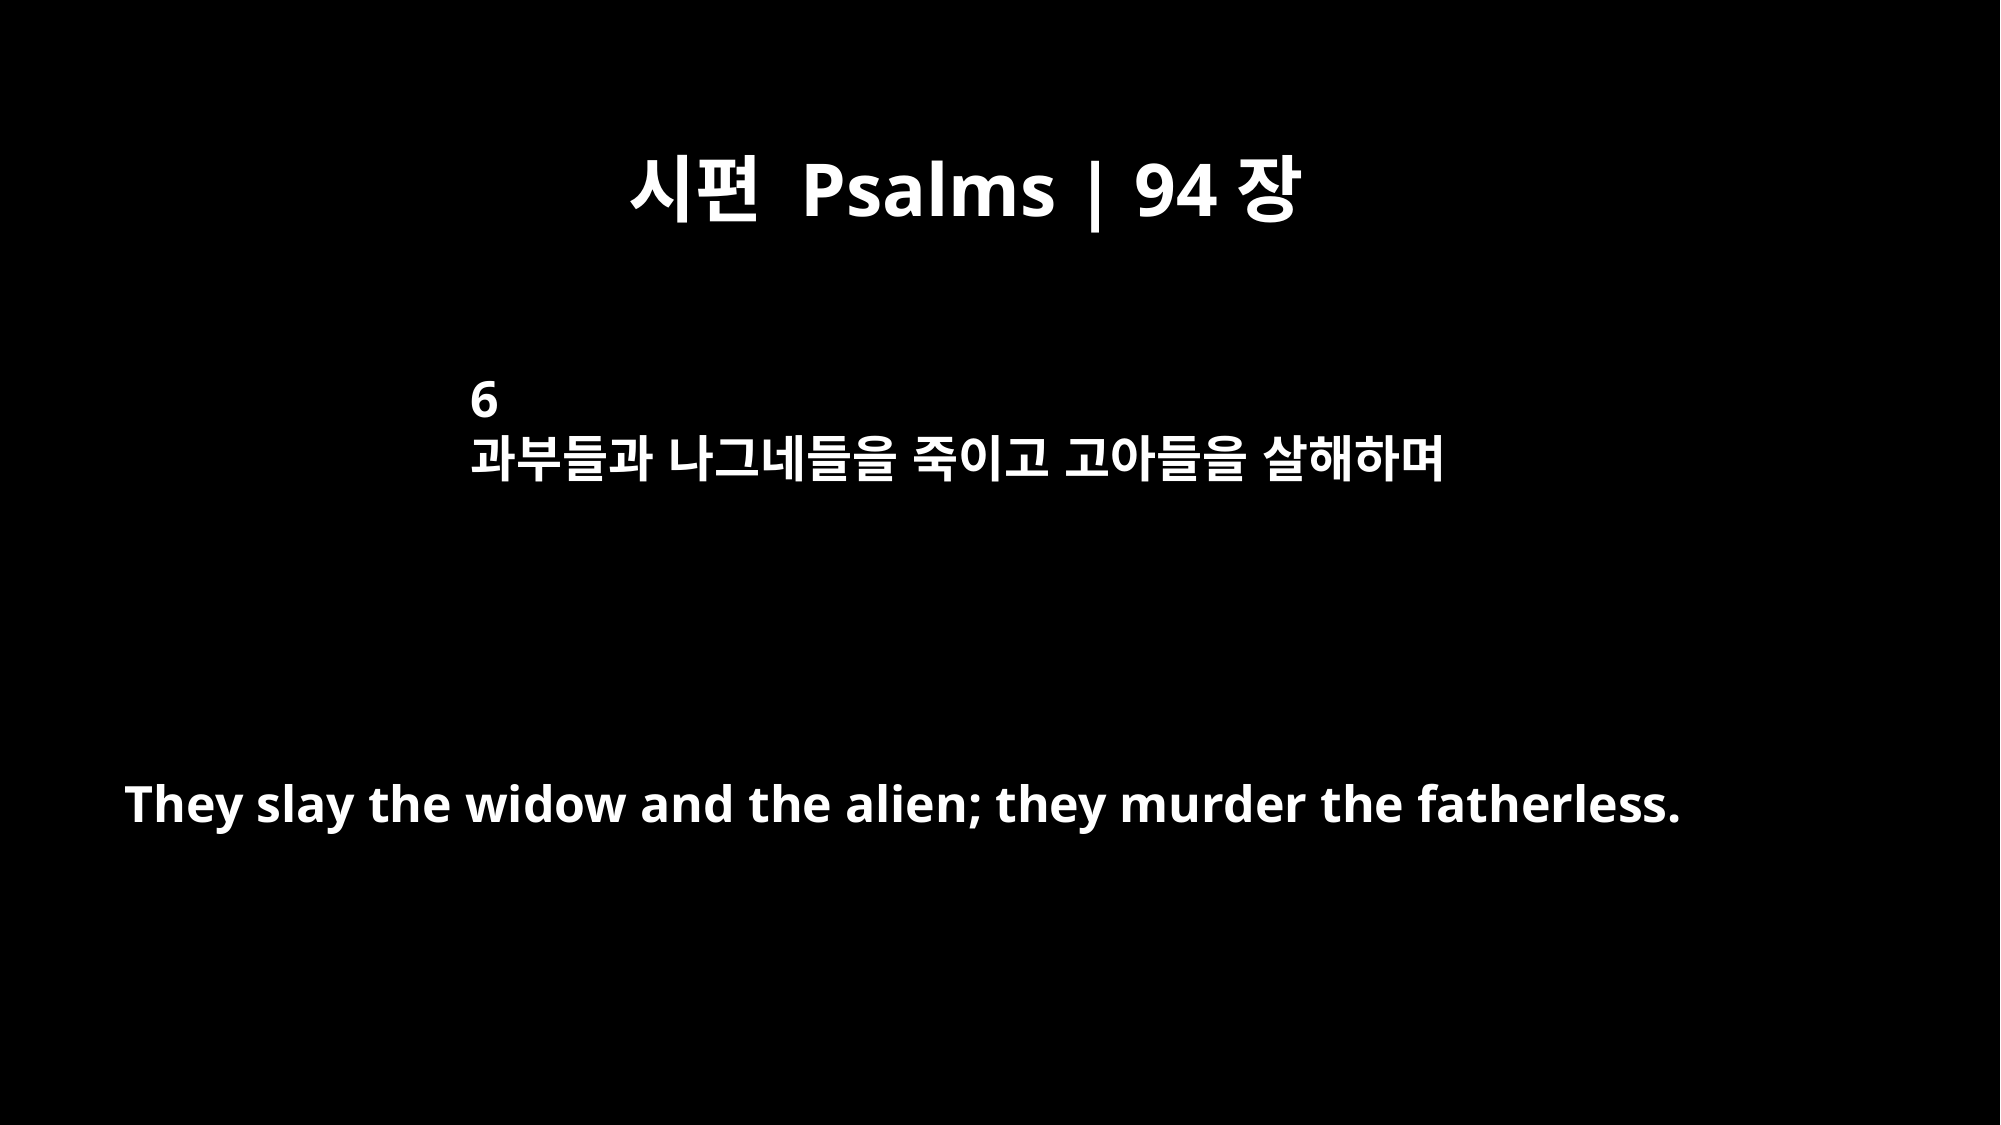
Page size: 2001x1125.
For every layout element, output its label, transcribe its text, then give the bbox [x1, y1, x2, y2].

text_box They slay the widow and the alien; they murder the fatherless. [109, 764, 1698, 840]
text_box 6 과부들과 나그네들을 죽이고 고아들을 살해하며 [455, 359, 1462, 495]
text_box 시편 Psalms | 94장 [613, 136, 1319, 239]
